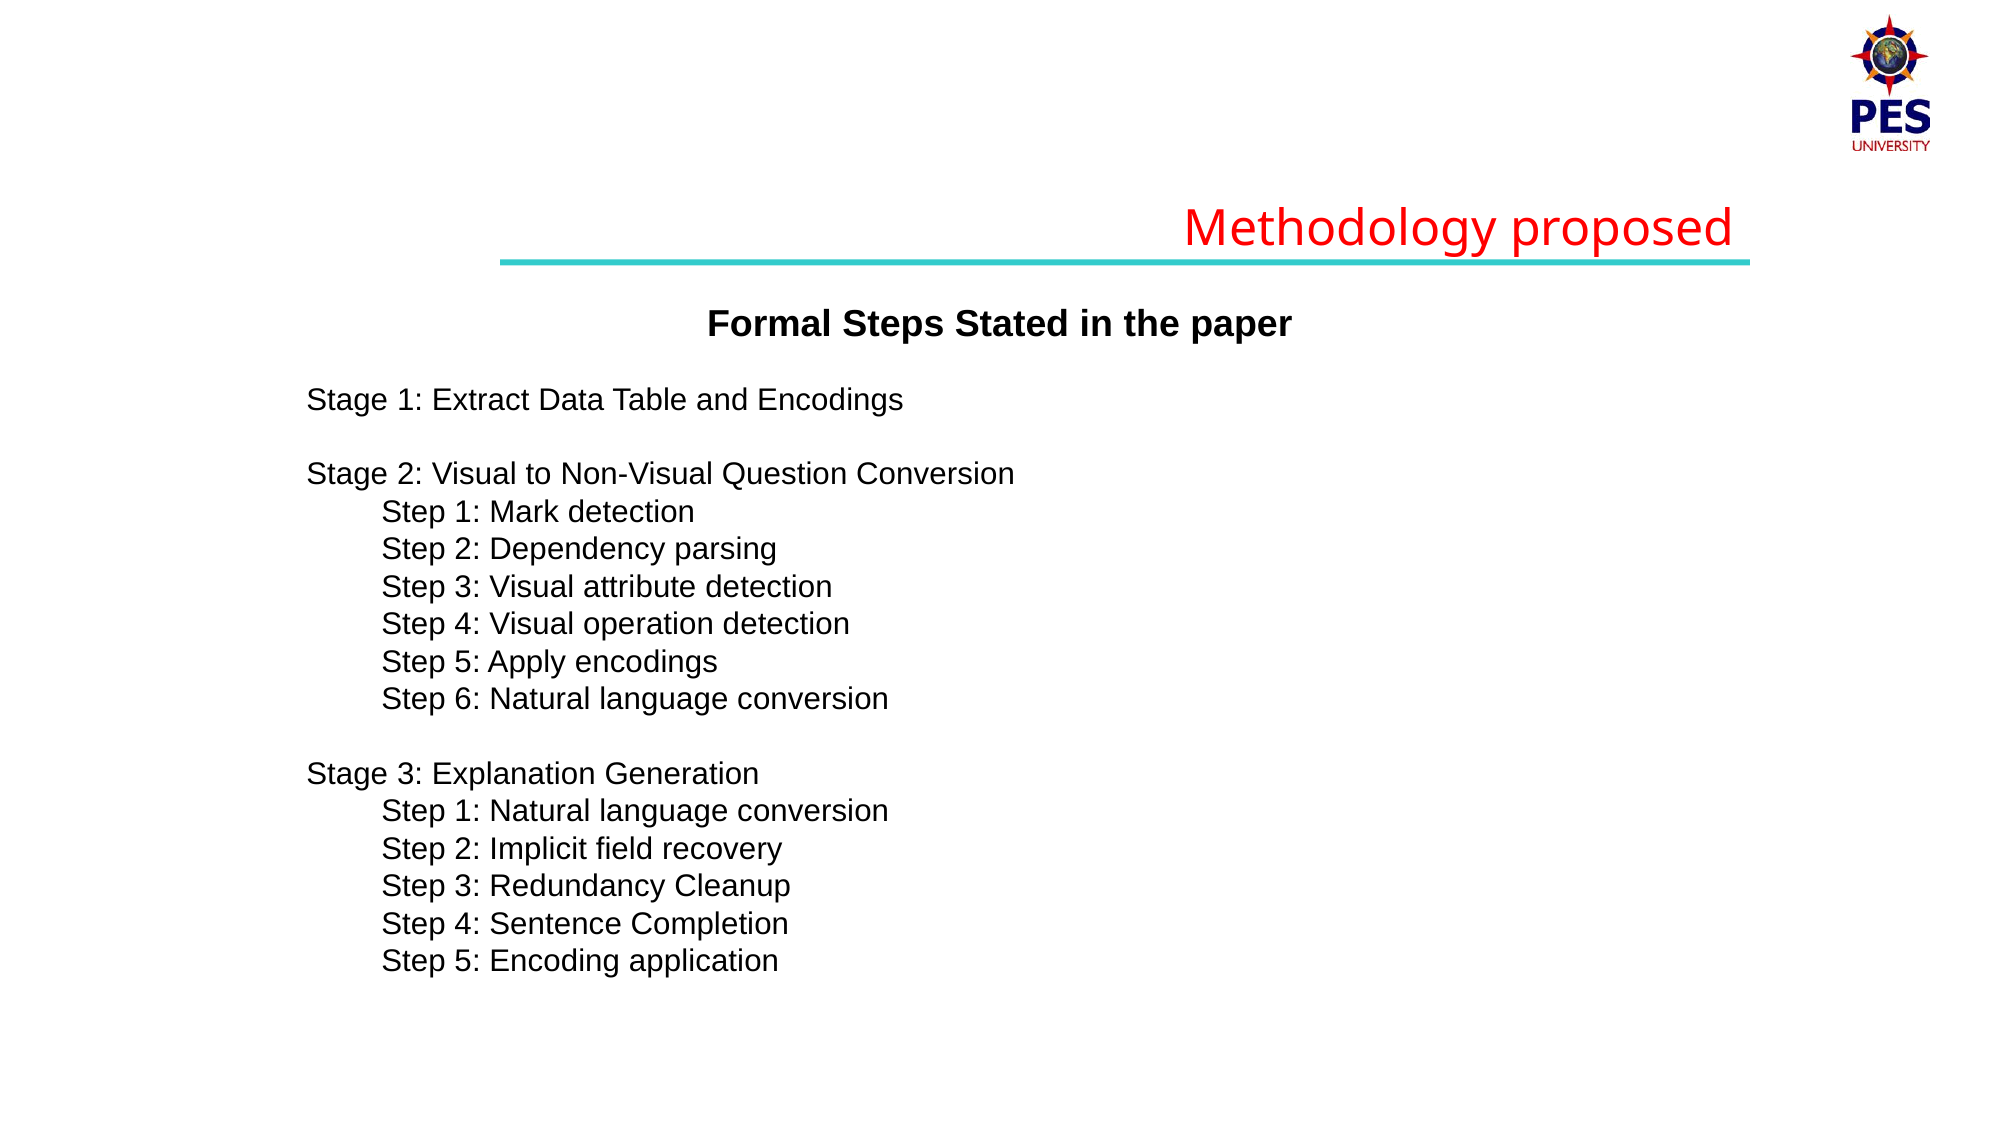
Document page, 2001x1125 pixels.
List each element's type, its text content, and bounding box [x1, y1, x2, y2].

picture [1850, 13, 1930, 152]
text_box Methodology proposed [585, 187, 1750, 264]
text_box Formal Steps Stated in the paper Stage 1: Extract Data Table and Encodings Stage 2: Visual to Non-Visual Question Conversion Step 1: Mark detection Step 2: Dependency parsing Step 3: Visual attribute detection Step 4: Visual operation detection Step 5: Apply encodings Step 6: Natural language conversion Stage 3: Explanation Generation Step 1: Natural language conversion Step 2: Implicit field recovery Step 3: Redundancy Cleanup Step 4: Sentence Completion Step 5: Encoding application [291, 298, 1709, 1014]
text_box [500, 259, 1750, 266]
